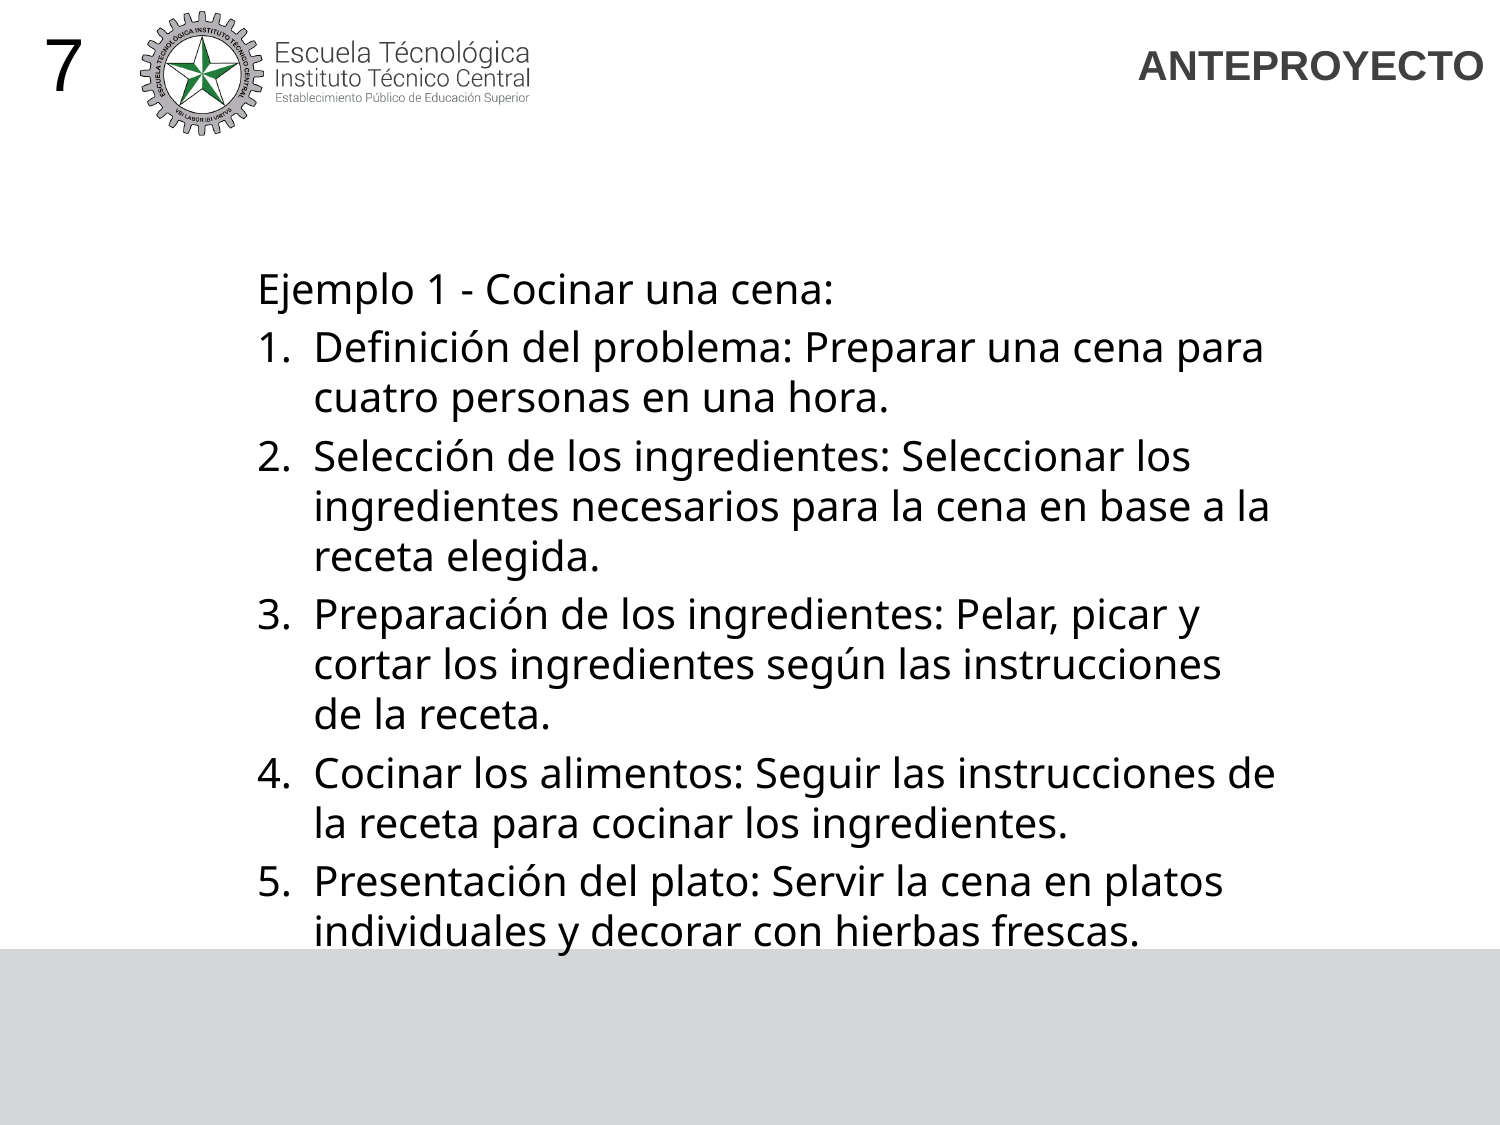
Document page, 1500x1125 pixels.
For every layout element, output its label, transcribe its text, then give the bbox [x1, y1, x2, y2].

text_box Ejemplo 1 - Cocinar una cena: Definición del problema: Preparar una cena para cuatro personas en una hora. Selección de los ingredientes: Seleccionar los ingredientes necesarios para la cena en base a la receta elegida. Preparación de los ingredientes: Pelar, picar y cortar los ingredientes según las instrucciones de la receta. Cocinar los alimentos: Seguir las instrucciones de la receta para cocinar los ingredientes. Presentación del plato: Servir la cena en platos individuales y decorar con hierbas frescas. [242, 255, 1292, 338]
text_box 7 [0, 0, 128, 114]
text_box ANTEPROYECTO [538, 31, 1500, 114]
picture [130, 7, 538, 138]
